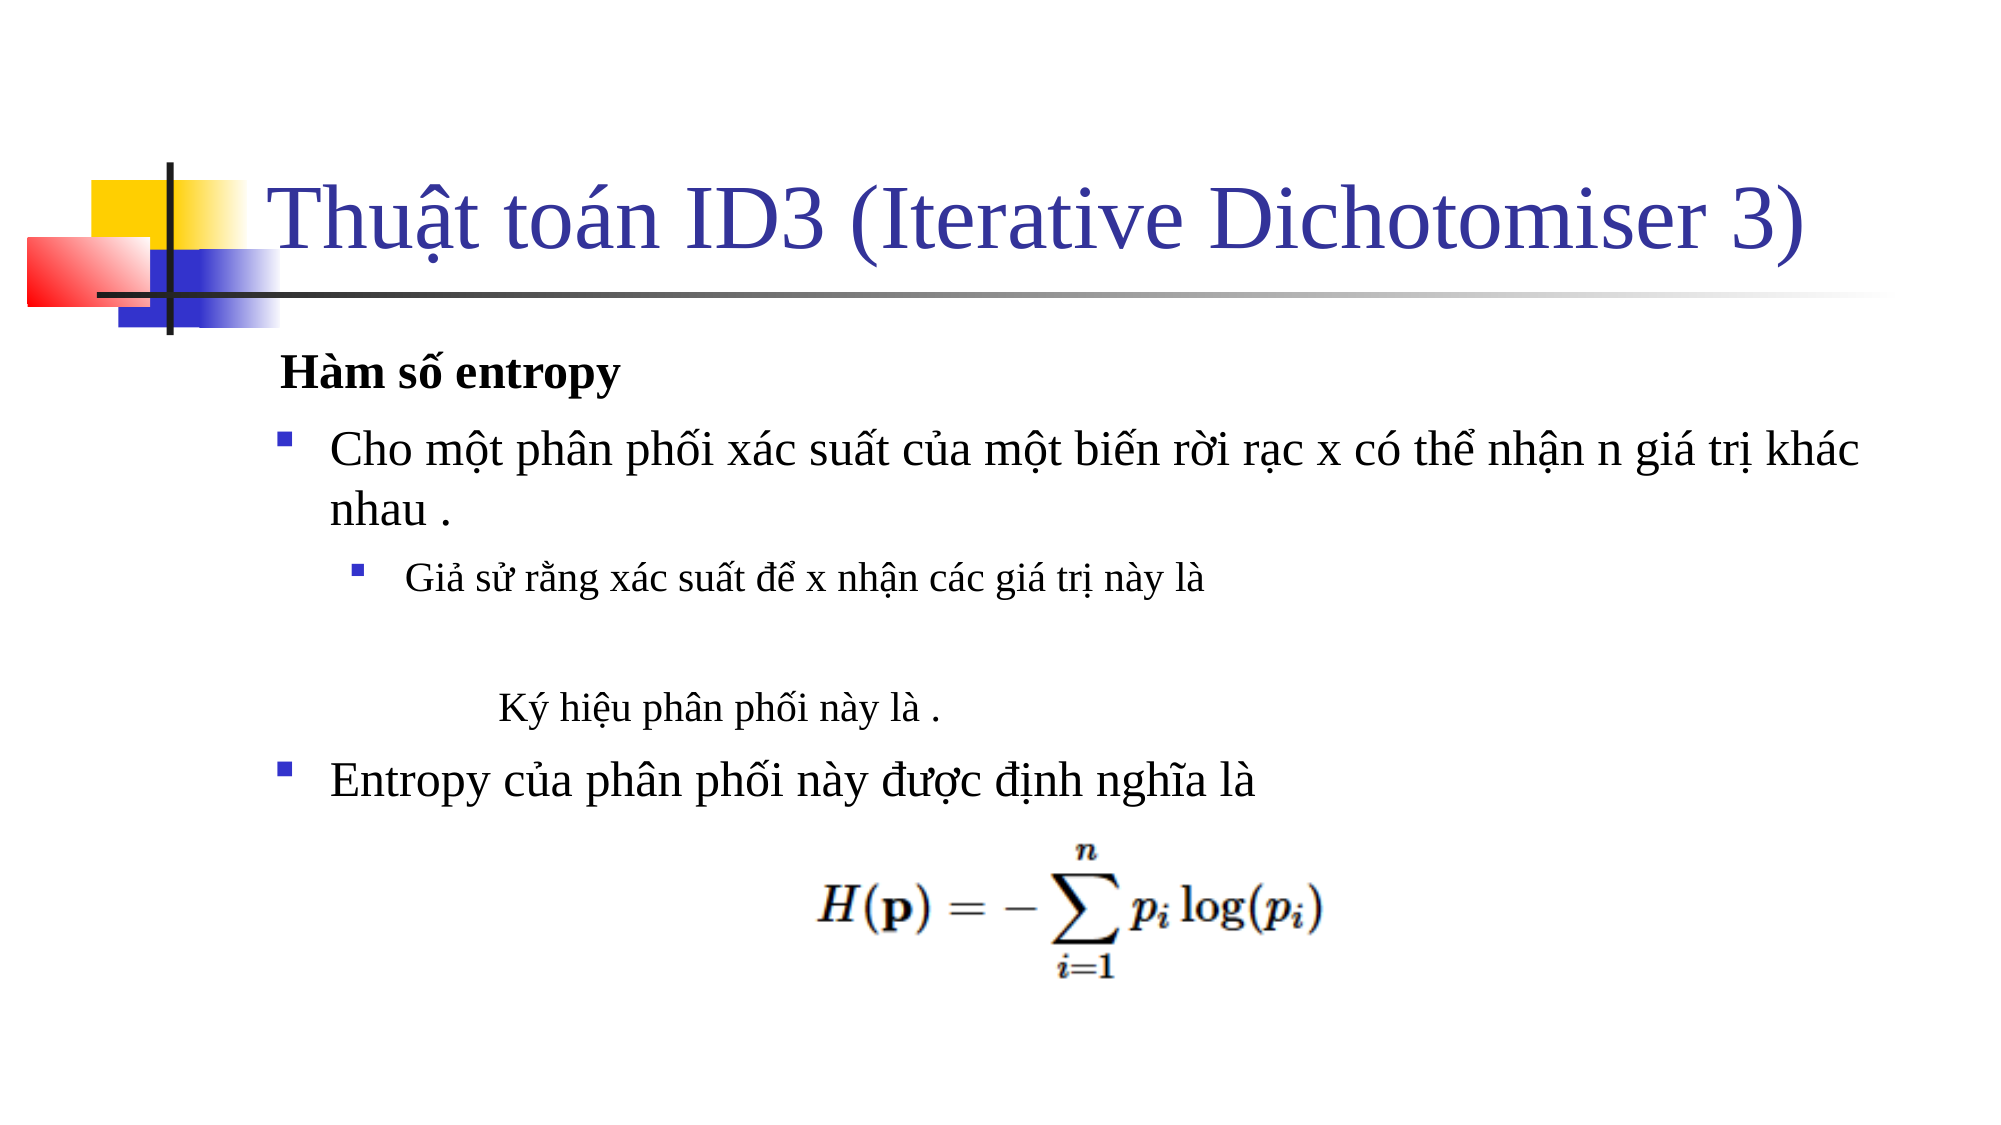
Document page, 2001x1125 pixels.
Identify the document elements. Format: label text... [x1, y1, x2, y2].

picture [757, 813, 1378, 1006]
title Thuật toán ID3 (Iterative Dichotomiser 3) [251, 34, 1956, 275]
